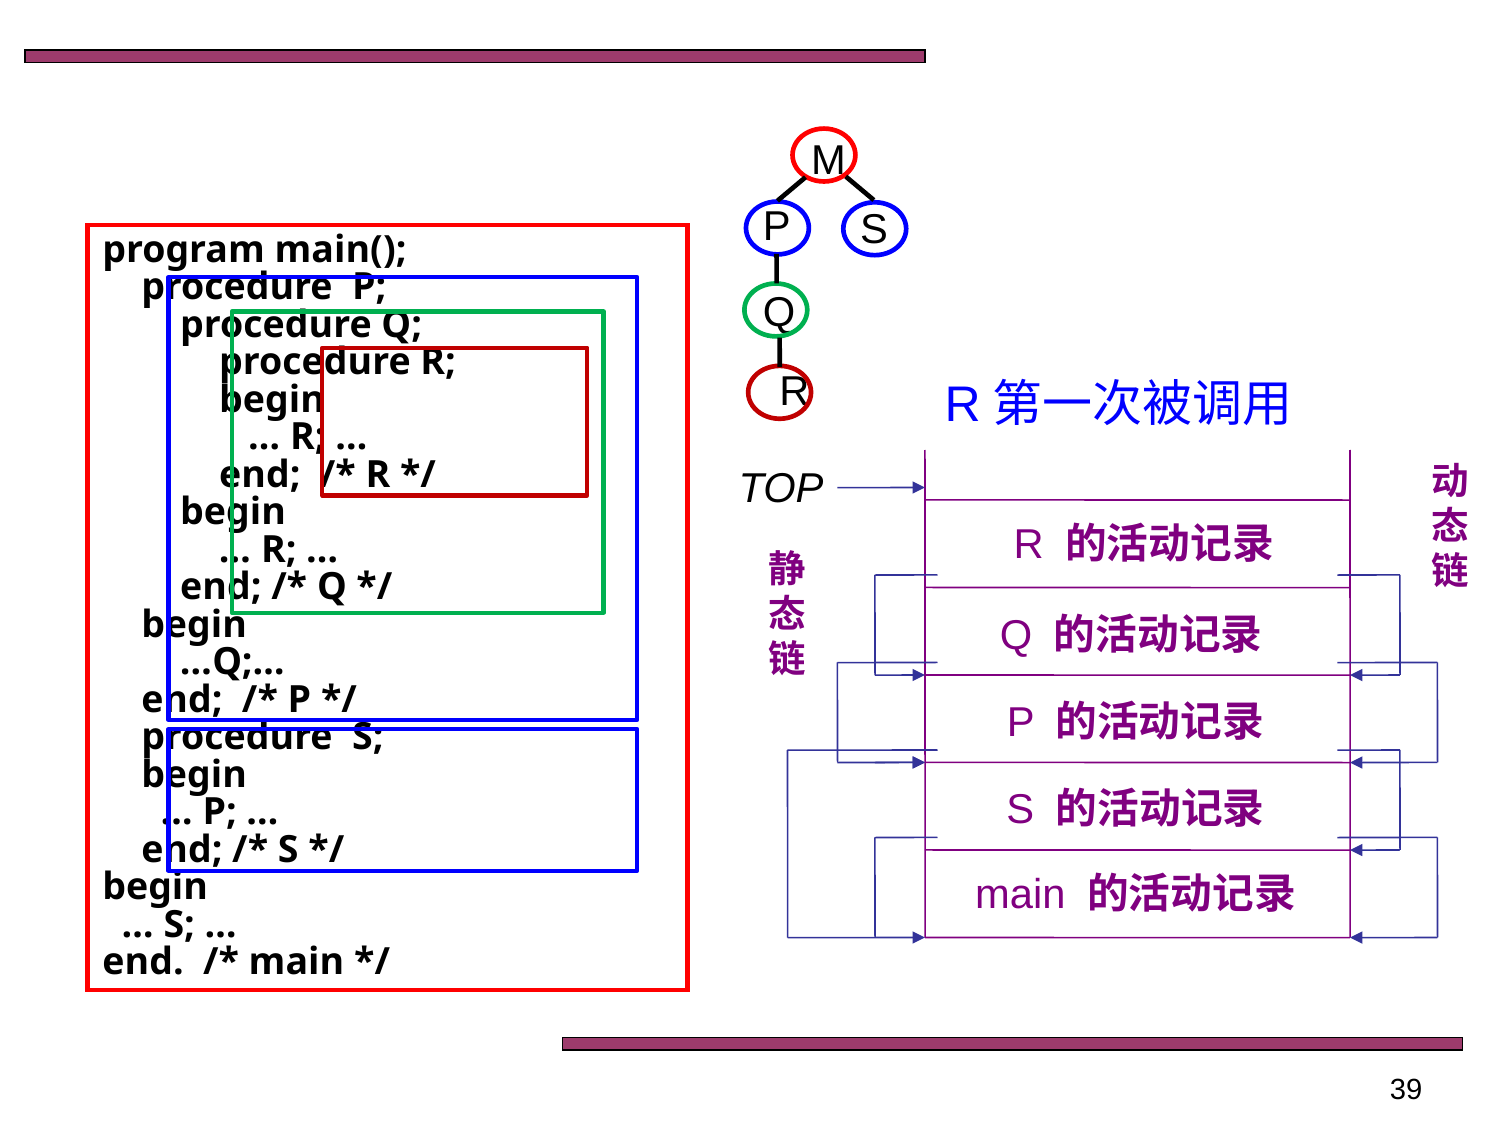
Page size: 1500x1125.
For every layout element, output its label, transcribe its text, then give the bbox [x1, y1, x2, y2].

text_box [168, 729, 638, 871]
text_box R第一次被调用 [929, 363, 1308, 439]
text_box program main(); procedure P; procedure Q; procedure R; begin … R; … end; /* R */ begin … R; … end; /* Q */ begin …Q;… end; /* P */ procedure S; begin … P; … end; /* S */ begin … S; … end. /* main */ [87, 224, 688, 990]
text_box S 的活动记录 [933, 774, 1338, 840]
text_box main 的活动记录 [933, 859, 1338, 925]
text_box P 的活动记录 [933, 687, 1338, 753]
text_box [874, 668, 925, 682]
text_box Q 的活动记录 [924, 600, 1338, 665]
text_box [1350, 931, 1438, 944]
text_box [1350, 756, 1399, 769]
text_box [168, 277, 638, 720]
text_box TOP [712, 453, 850, 519]
text_box [874, 756, 925, 769]
text_box R 的活动记录 [937, 509, 1350, 575]
slide_number 39 [1087, 1062, 1438, 1103]
text_box [787, 931, 925, 944]
text_box [850, 481, 925, 494]
text_box [231, 311, 604, 613]
text_box [1350, 843, 1400, 857]
text_box [1350, 668, 1400, 682]
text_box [744, 125, 907, 423]
text_box 静态链 [737, 537, 838, 688]
text_box 动态链 [1400, 449, 1500, 600]
